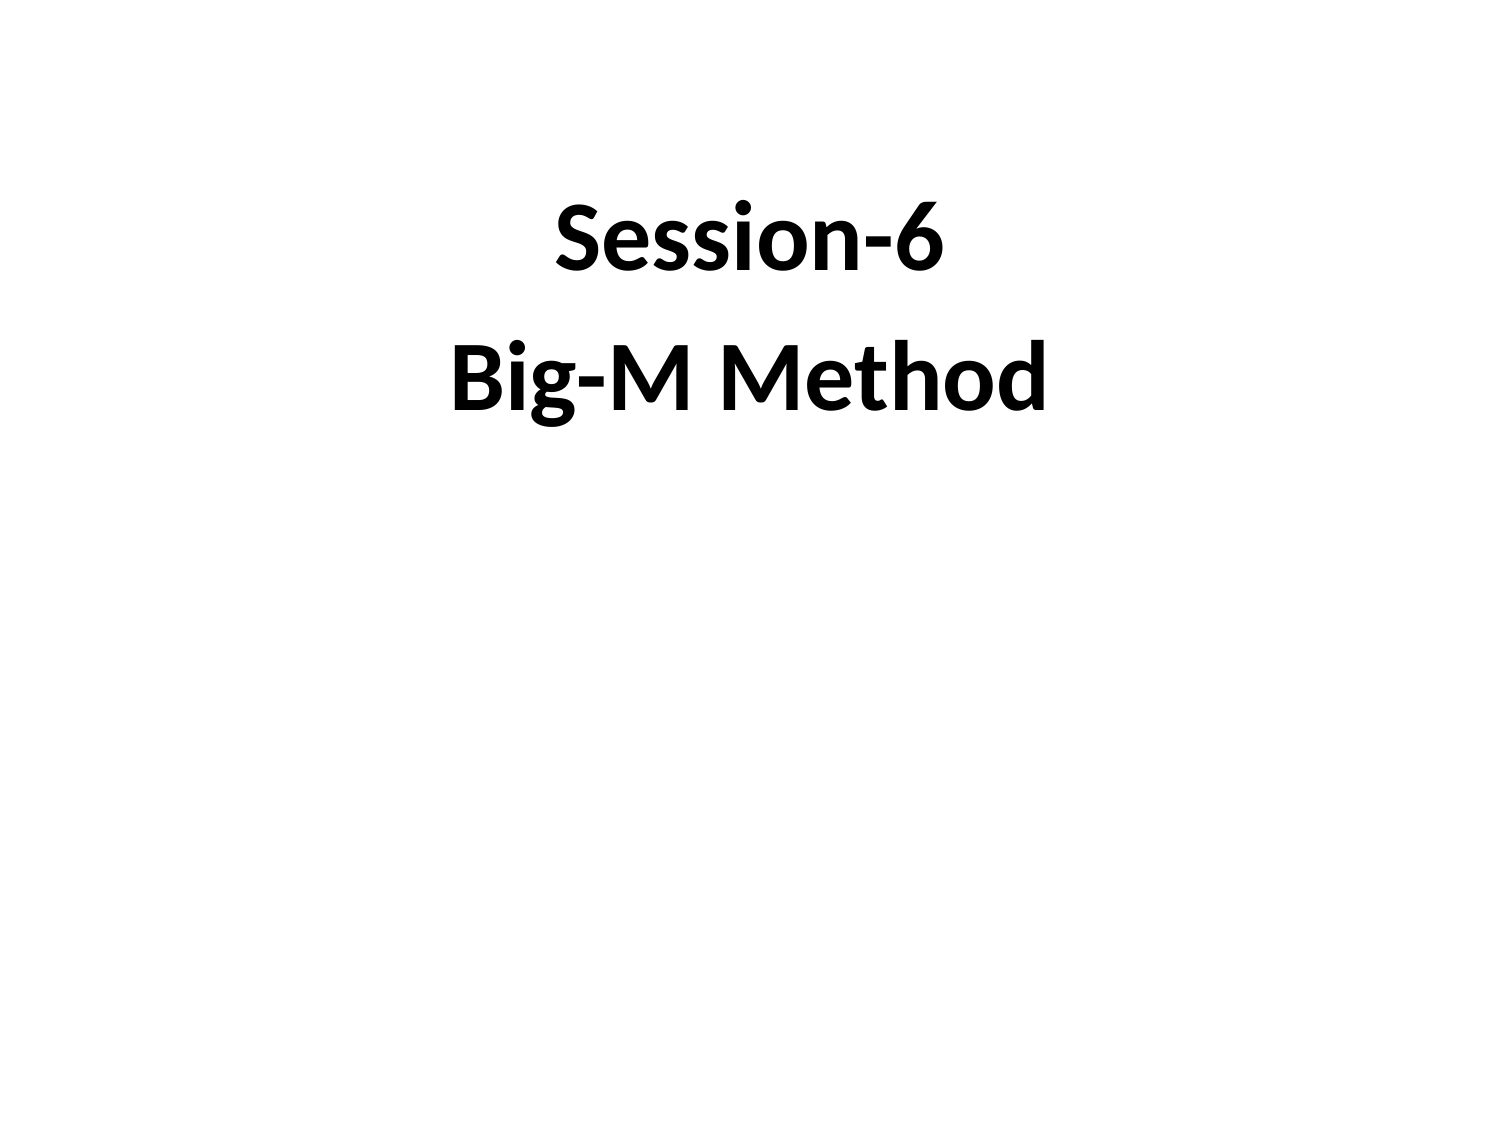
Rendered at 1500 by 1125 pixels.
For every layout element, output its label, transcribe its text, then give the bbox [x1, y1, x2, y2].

subtitle Session-6 Big-M Method [112, 62, 1388, 1038]
